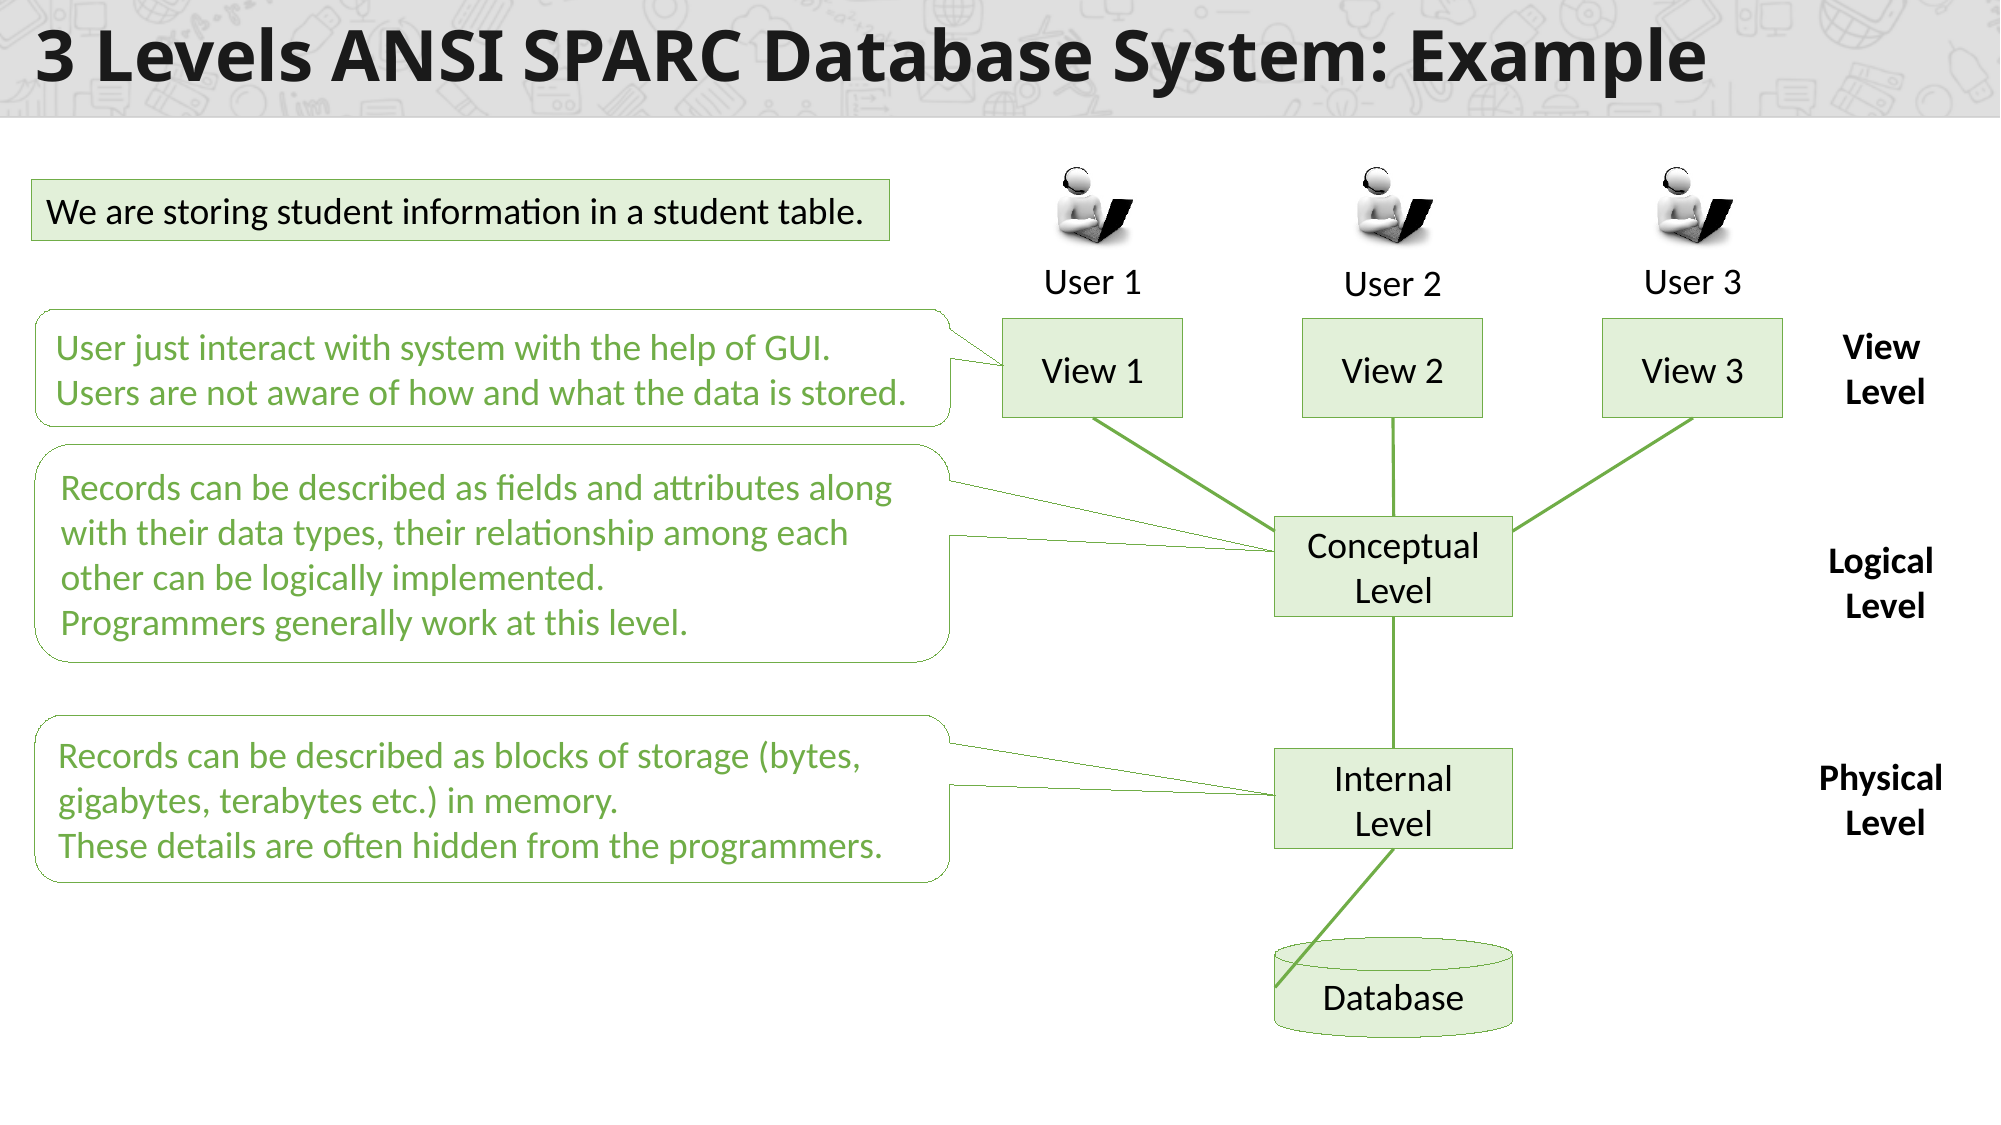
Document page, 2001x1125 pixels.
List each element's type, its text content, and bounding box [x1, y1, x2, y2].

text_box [1512, 418, 1694, 532]
text_box User 1 [1017, 249, 1168, 310]
picture [1049, 162, 1137, 250]
picture [1649, 162, 1737, 250]
text_box View 3 [1602, 318, 1783, 418]
text_box View Level [1803, 314, 1969, 420]
text_box Physical Level [1803, 745, 1969, 851]
text_box Internal Level [1274, 748, 1513, 849]
text_box View 1 [1002, 318, 1183, 418]
text_box Records can be described as blocks of storage (bytes, gigabytes, terabytes etc.) in memory. These details are often hidden from the programmers. [34, 715, 1276, 883]
text_box View 2 [1302, 318, 1483, 418]
title 3 Levels ANSI SPARC Database System: Example [0, 0, 2000, 117]
picture [1349, 162, 1437, 250]
text_box Database [1274, 937, 1513, 1038]
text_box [1093, 418, 1275, 532]
text_box Records can be described as fields and attributes along with their data types, their relationship among each other can be logically implemented. Programmers generally work at this level. [34, 444, 1275, 663]
text_box Conceptual Level [1274, 516, 1513, 617]
text_box We are storing student information in a student table. [31, 179, 890, 241]
text_box User 2 [1317, 251, 1468, 312]
text_box Logical Level [1803, 528, 1969, 633]
text_box User 3 [1617, 249, 1768, 310]
text_box User just interact with system with the help of GUI. Users are not aware of how and what the data is stored. [35, 309, 1004, 427]
